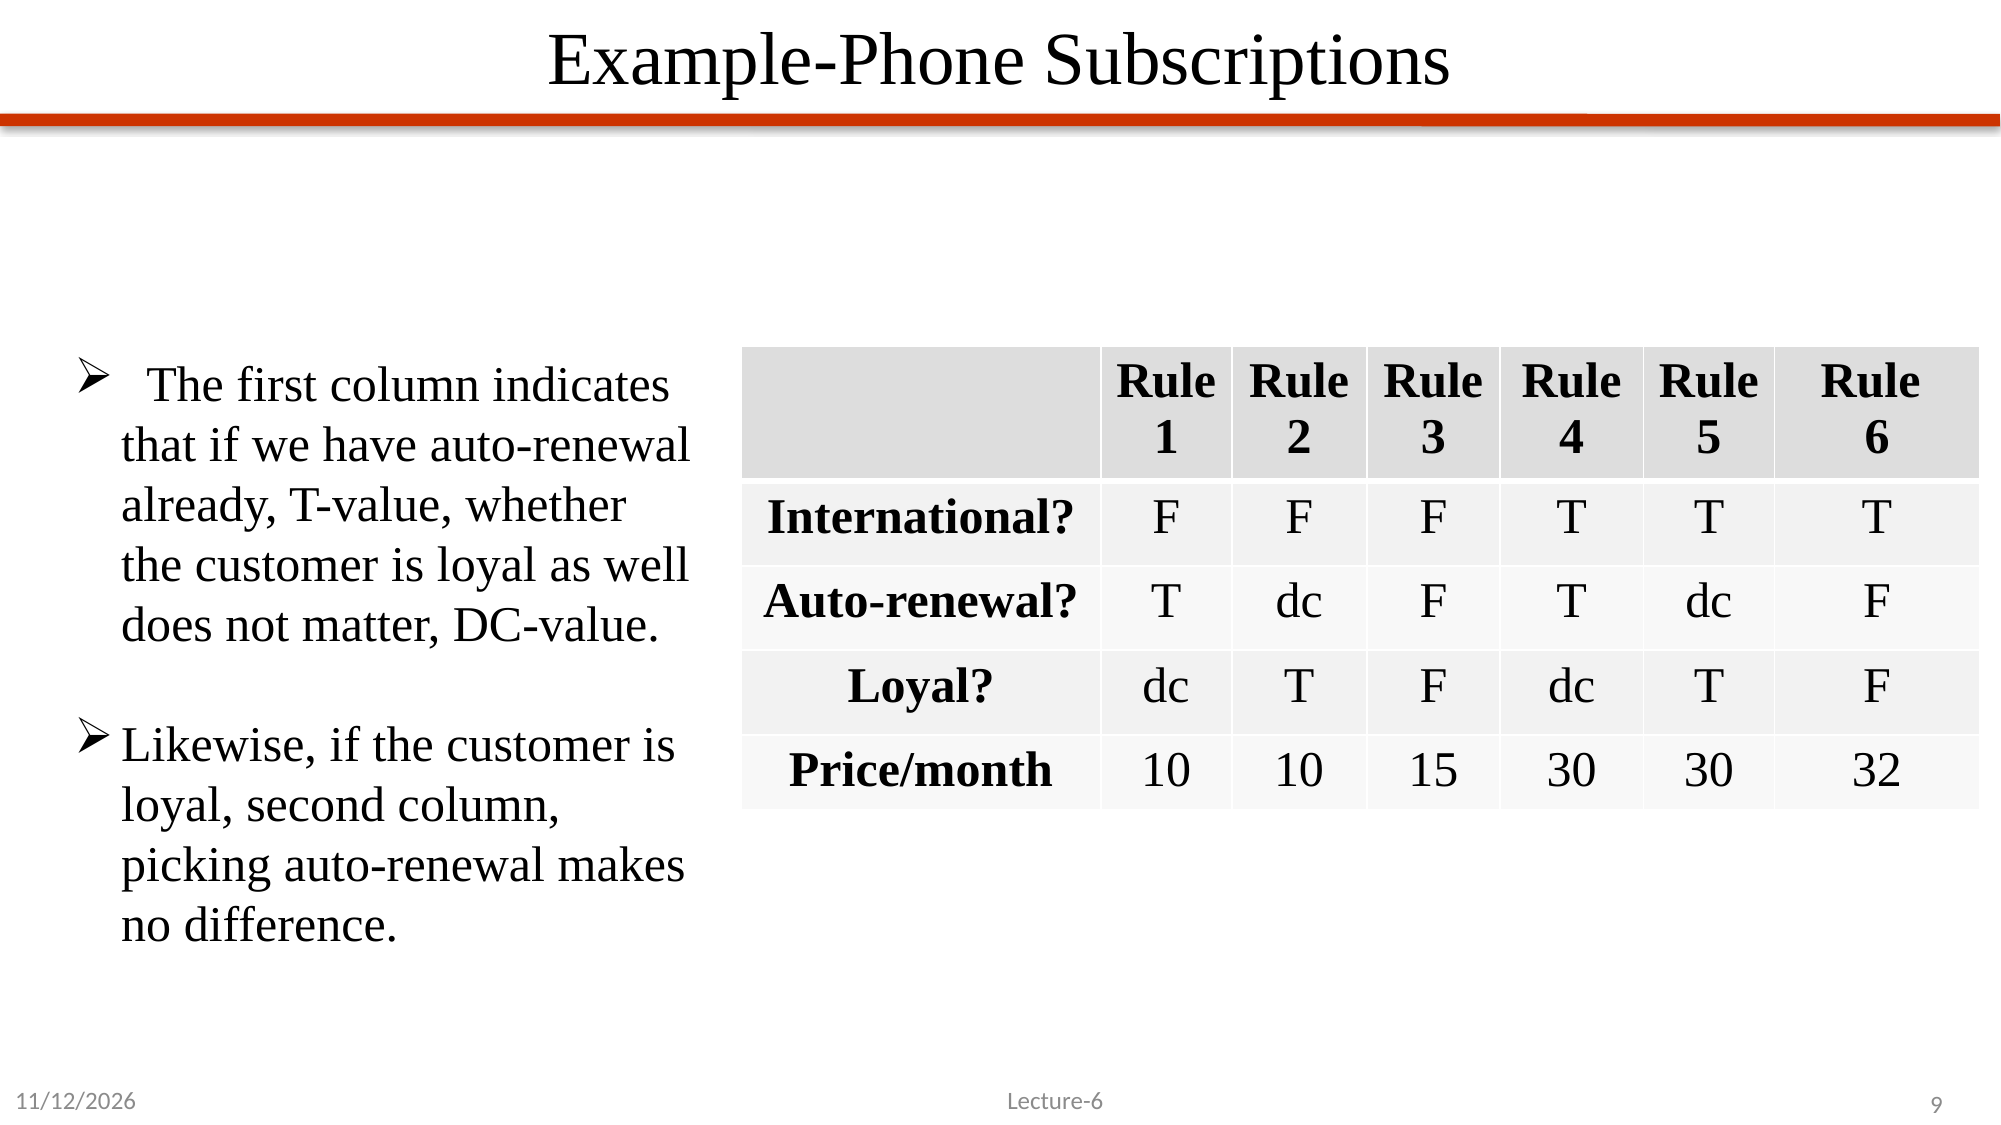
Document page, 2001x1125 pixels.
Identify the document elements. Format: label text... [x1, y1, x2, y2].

table_cell F [1233, 484, 1366, 565]
table_cell F [1775, 651, 1979, 734]
table_cell dc [1644, 567, 1774, 649]
table_cell F [1775, 567, 1979, 649]
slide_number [0, 1078, 213, 1121]
table_cell dc [1501, 651, 1643, 734]
table_cell T [1102, 567, 1231, 649]
table_header Rule 3 [1368, 347, 1499, 478]
table_cell 10 [1233, 736, 1366, 809]
table_cell dc [1102, 651, 1231, 734]
table_cell 30 [1501, 736, 1643, 809]
table_cell Auto-renewal? [742, 567, 1100, 649]
table_cell T [1644, 484, 1774, 565]
table_cell T [1501, 484, 1643, 565]
table_cell F [1102, 484, 1231, 565]
table_cell Loyal? [742, 651, 1100, 734]
table_header Rule 2 [1233, 347, 1366, 478]
title Example-Phone Subscriptions [0, 0, 2000, 111]
table_cell International? [742, 484, 1100, 565]
table_header Rule 4 [1501, 347, 1643, 478]
table_header Rule 5 [1644, 347, 1774, 478]
table_cell F [1368, 484, 1499, 565]
table_header [742, 347, 1100, 478]
table_cell T [1501, 567, 1643, 649]
table_header Rule 1 [1102, 347, 1231, 478]
table_cell 32 [1775, 736, 1979, 809]
table_cell T [1233, 651, 1366, 734]
table_cell F [1368, 567, 1499, 649]
table_header Rule 6 [1775, 347, 1979, 478]
table_cell F [1368, 651, 1499, 734]
table_cell 15 [1368, 736, 1499, 809]
table_cell 30 [1644, 736, 1774, 809]
table_cell T [1775, 484, 1979, 565]
text_box The first column indicates that if we have auto-renewal already, T-value, whether the customer is loyal as well does not matter, DC-value. Likewise, if the customer is loyal, second column, picking auto-renewal makes no difference. [59, 344, 710, 959]
table_cell T [1644, 651, 1774, 734]
table_cell dc [1233, 567, 1366, 649]
table_cell Price/month [742, 736, 1100, 809]
table_cell 10 [1102, 736, 1231, 809]
